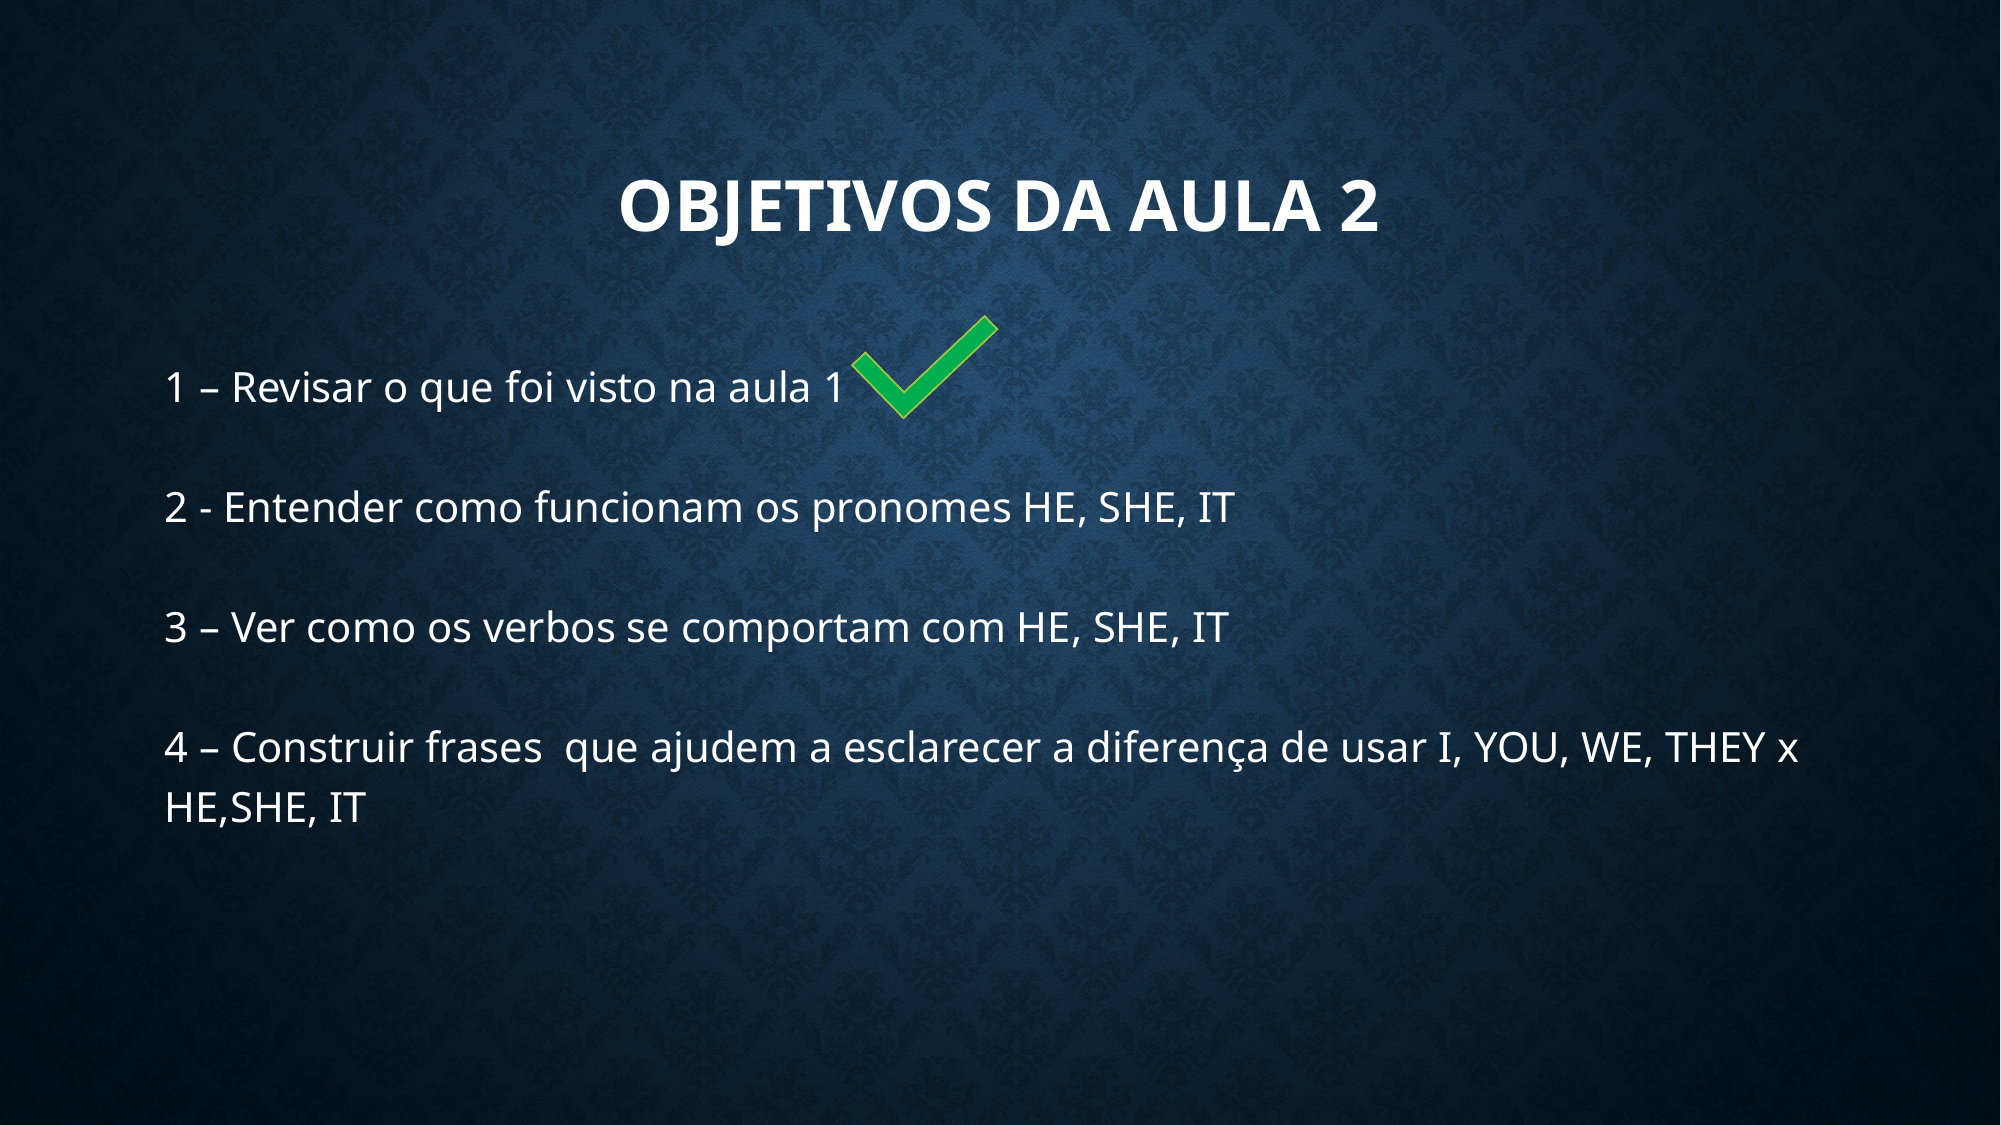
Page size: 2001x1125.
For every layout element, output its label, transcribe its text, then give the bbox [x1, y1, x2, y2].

title OBJETIVOS DA AULA 2 [149, 99, 1849, 318]
picture [848, 291, 1000, 443]
list 1 – Revisar o que foi visto na aula 1 2 - Entender como funcionam os pronomes HE, SHE, IT 3 – Ver como os verbos se comportam com HE, SHE, IT 4 – Construir frases que ajudem a esclarecer a diferença de usar I, YOU, WE, THEY x HE,SHE, IT [149, 343, 1849, 950]
